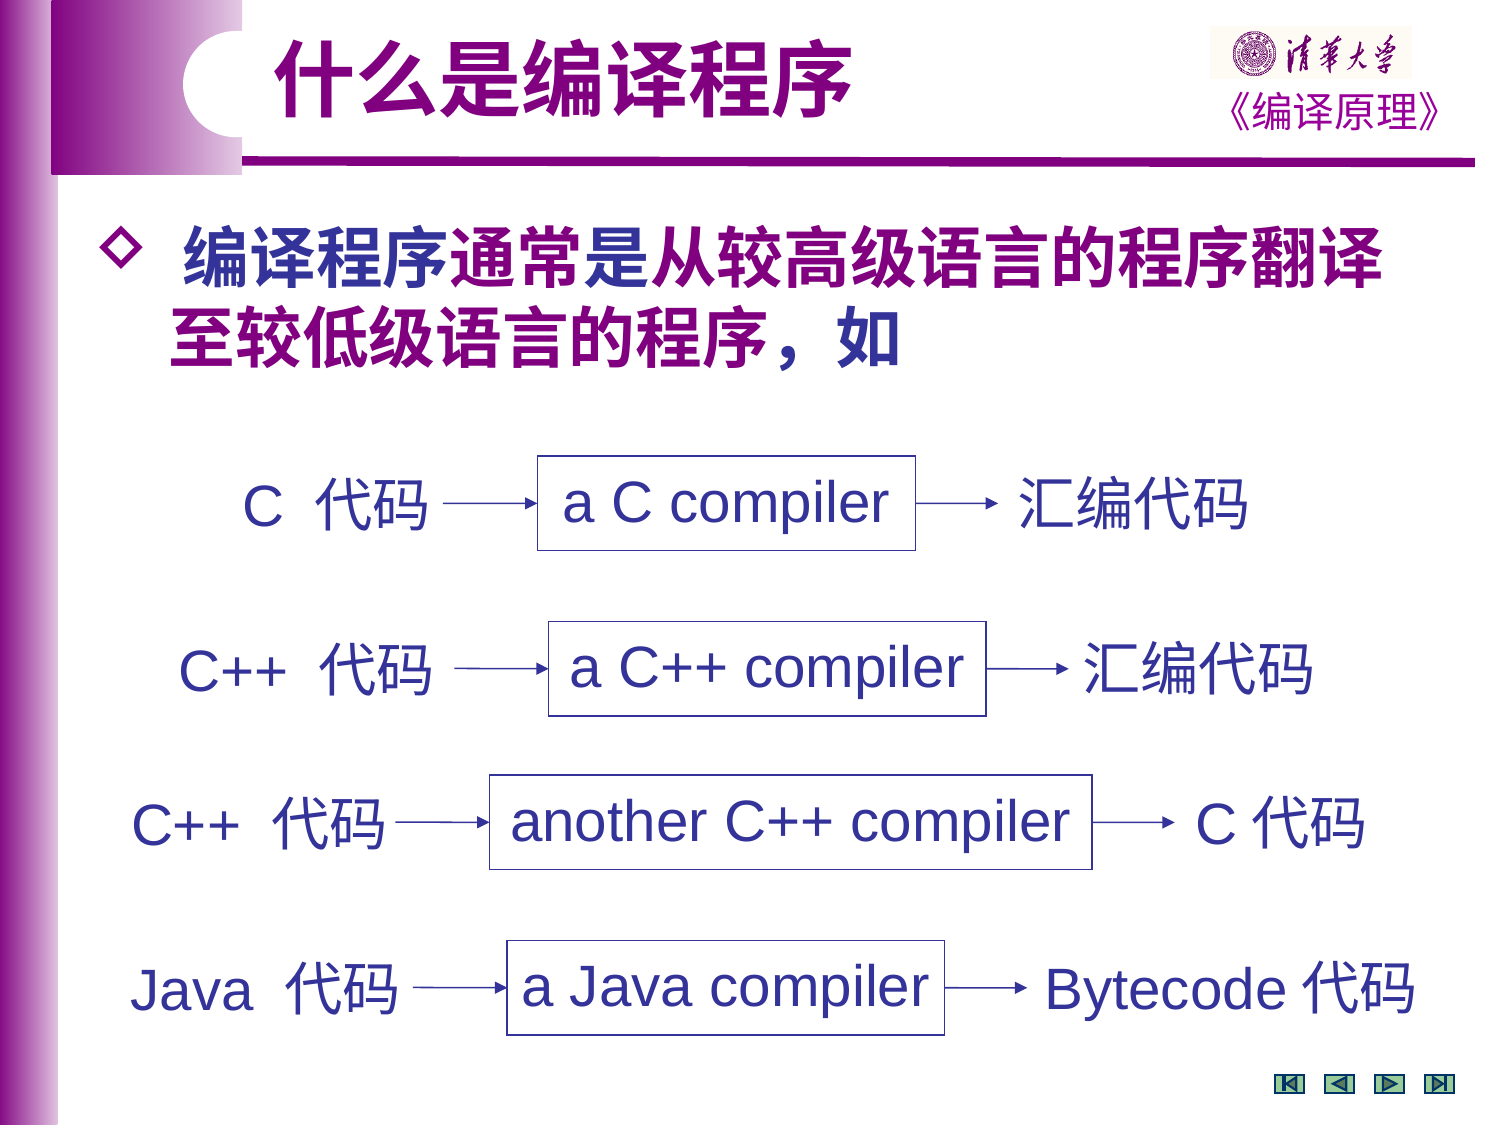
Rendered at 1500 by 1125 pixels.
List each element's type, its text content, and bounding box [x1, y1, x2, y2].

picture [1210, 26, 1412, 79]
text_box [1374, 1074, 1405, 1093]
text_box [1324, 1074, 1355, 1093]
text_box 编译程序通常是从较高级语言的程序翻译 至较低级语言的程序，如 [76, 207, 1412, 383]
text_box [1274, 1074, 1305, 1093]
text_box [1424, 1074, 1455, 1093]
text_box 什么是编译程序 [248, 31, 880, 136]
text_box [105, 455, 1448, 1036]
